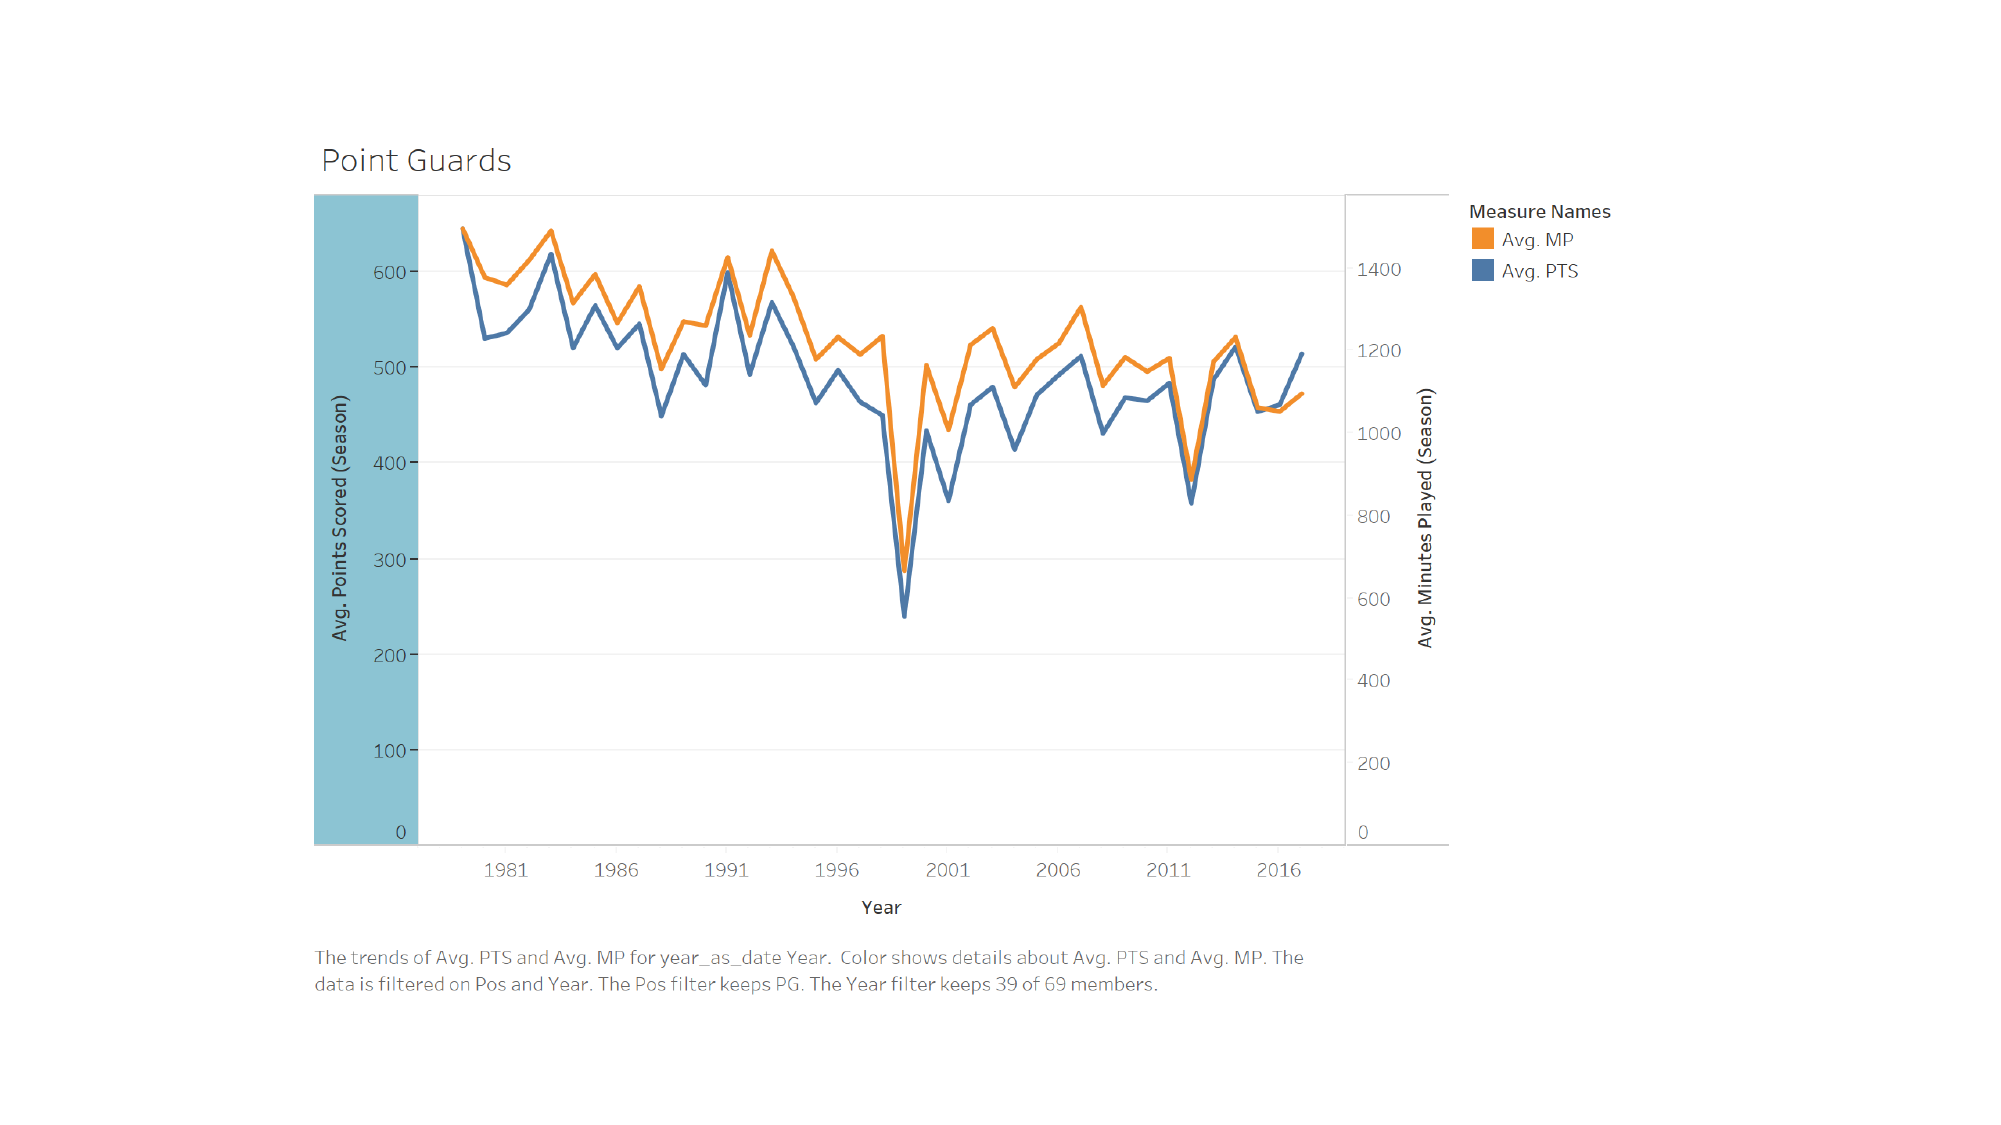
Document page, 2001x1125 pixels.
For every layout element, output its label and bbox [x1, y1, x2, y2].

picture [314, 127, 1686, 998]
